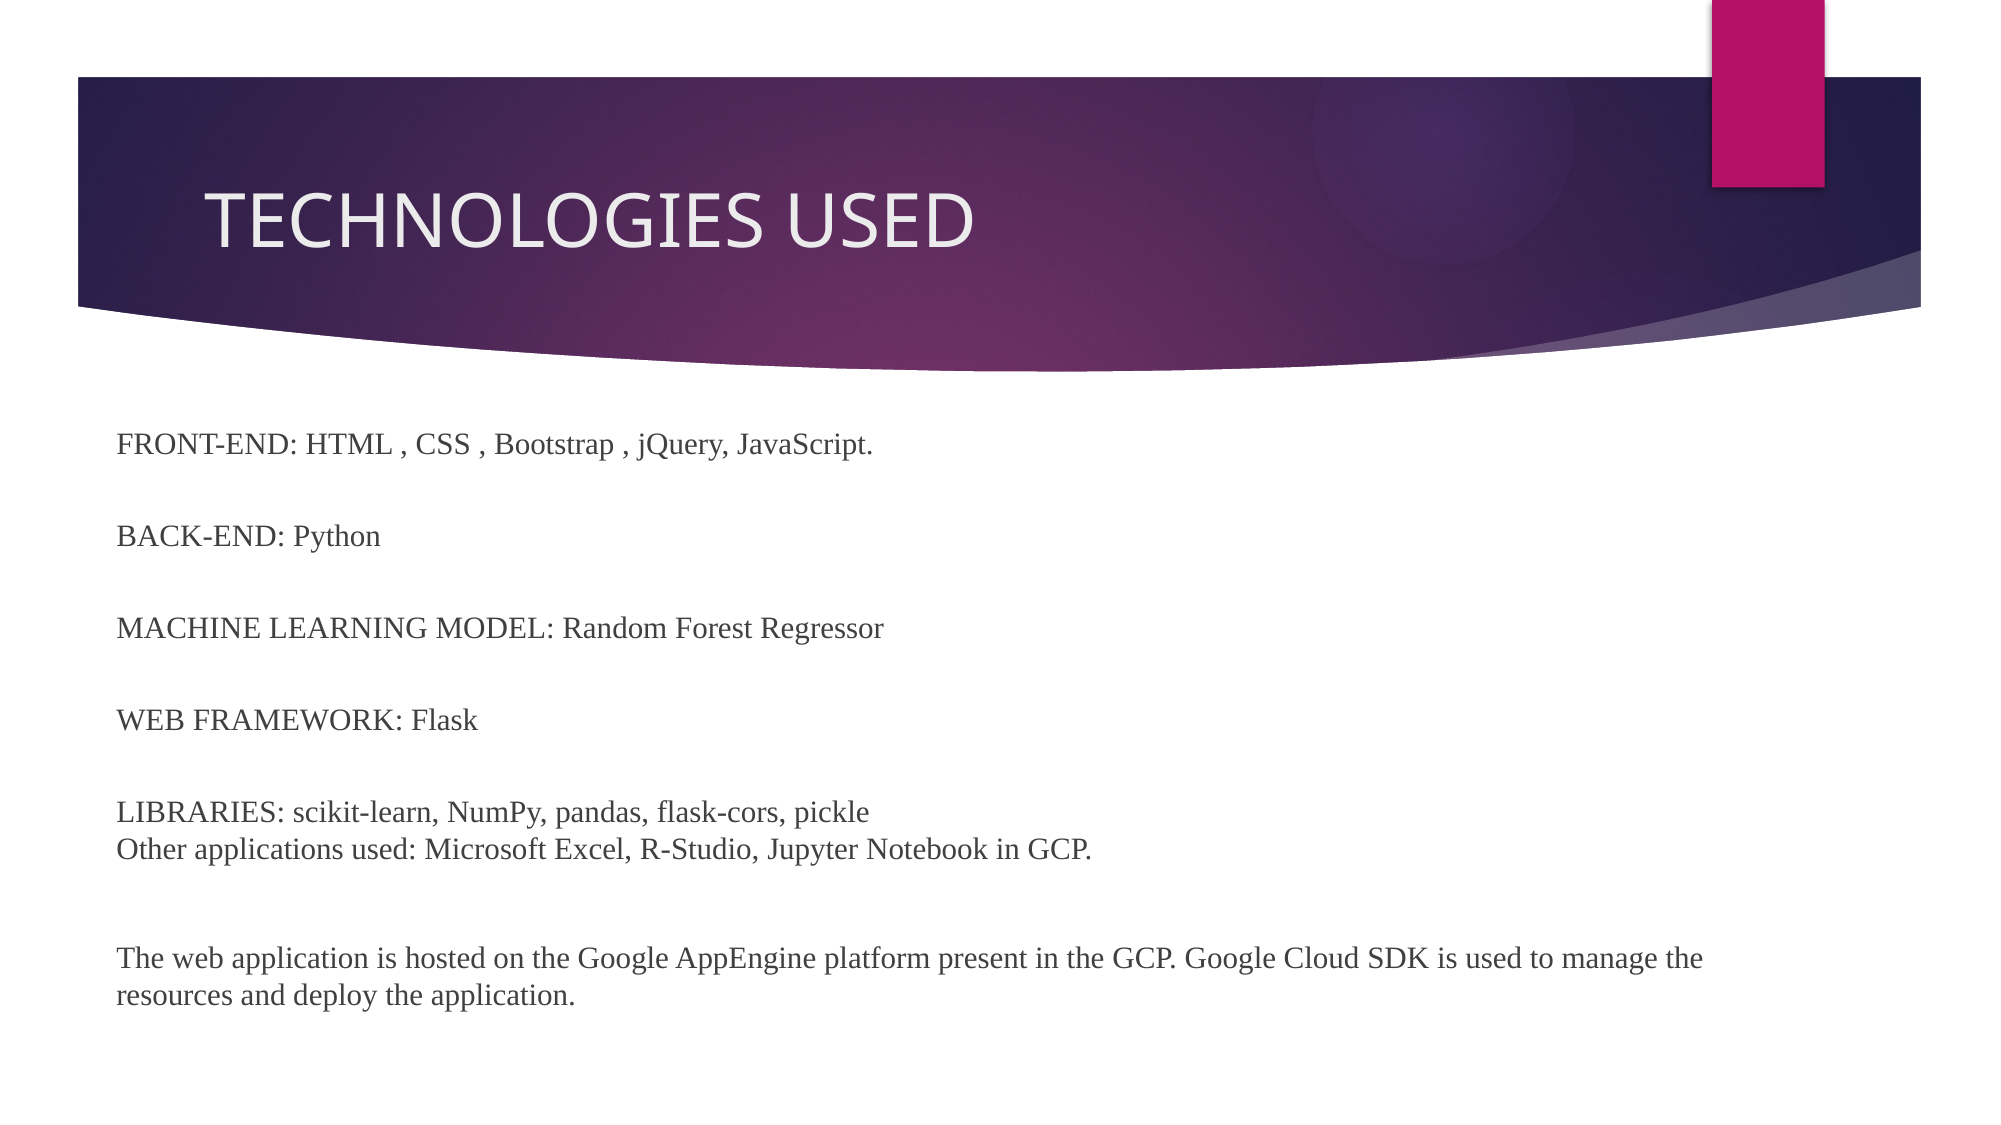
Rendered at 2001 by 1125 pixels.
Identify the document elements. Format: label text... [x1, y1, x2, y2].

list FRONT-END: HTML , CSS , Bootstrap , jQuery, JavaScript. BACK-END: Python MACHINE LEARNING MODEL: Random Forest Regressor WEB FRAMEWORK: Flask LIBRARIES: scikit-learn, NumPy, pandas, flask-cors, pickle Other applications used: Microsoft Excel, R-Studio, Jupyter Notebook in GCP. The web application is hosted on the Google AppEngine platform present in the GCP. Google Cloud SDK is used to manage the resources and deploy the application. [101, 306, 1827, 1021]
title TECHNOLOGIES USED [189, 159, 1627, 276]
